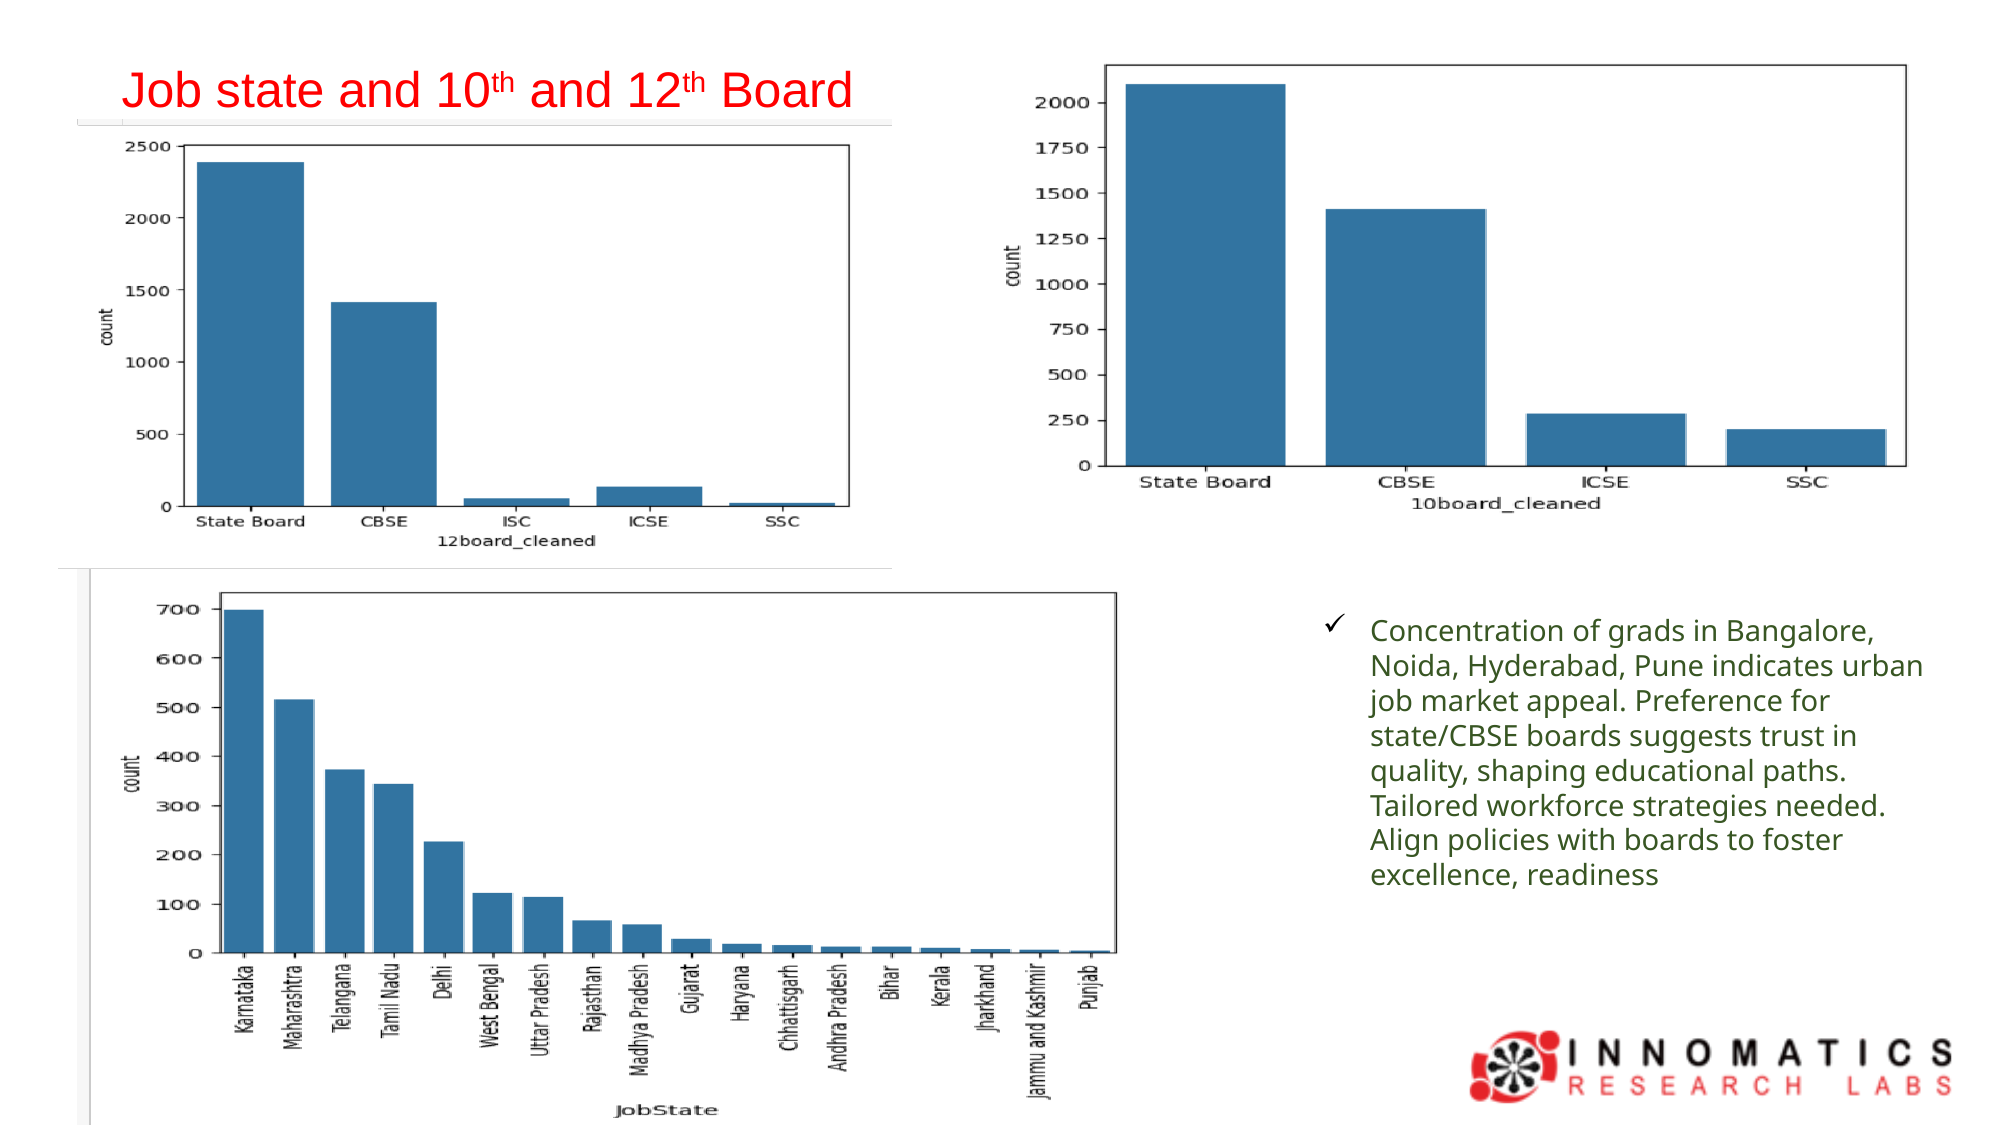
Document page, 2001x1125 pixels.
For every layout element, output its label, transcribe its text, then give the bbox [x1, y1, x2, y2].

picture [58, 119, 1247, 1125]
text_box Job state and 10th and 12th Board [106, 50, 892, 118]
picture [962, 49, 1971, 529]
picture [1445, 1014, 1975, 1125]
text_box Concentration of grads in Bangalore, Noida, Hyderabad, Pune indicates urban job market appeal. Preference for state/CBSE boards suggests trust in quality, shaping educational paths. Tailored workforce strategies needed. Align policies with boards to foster excellence, readiness [1308, 604, 1971, 899]
